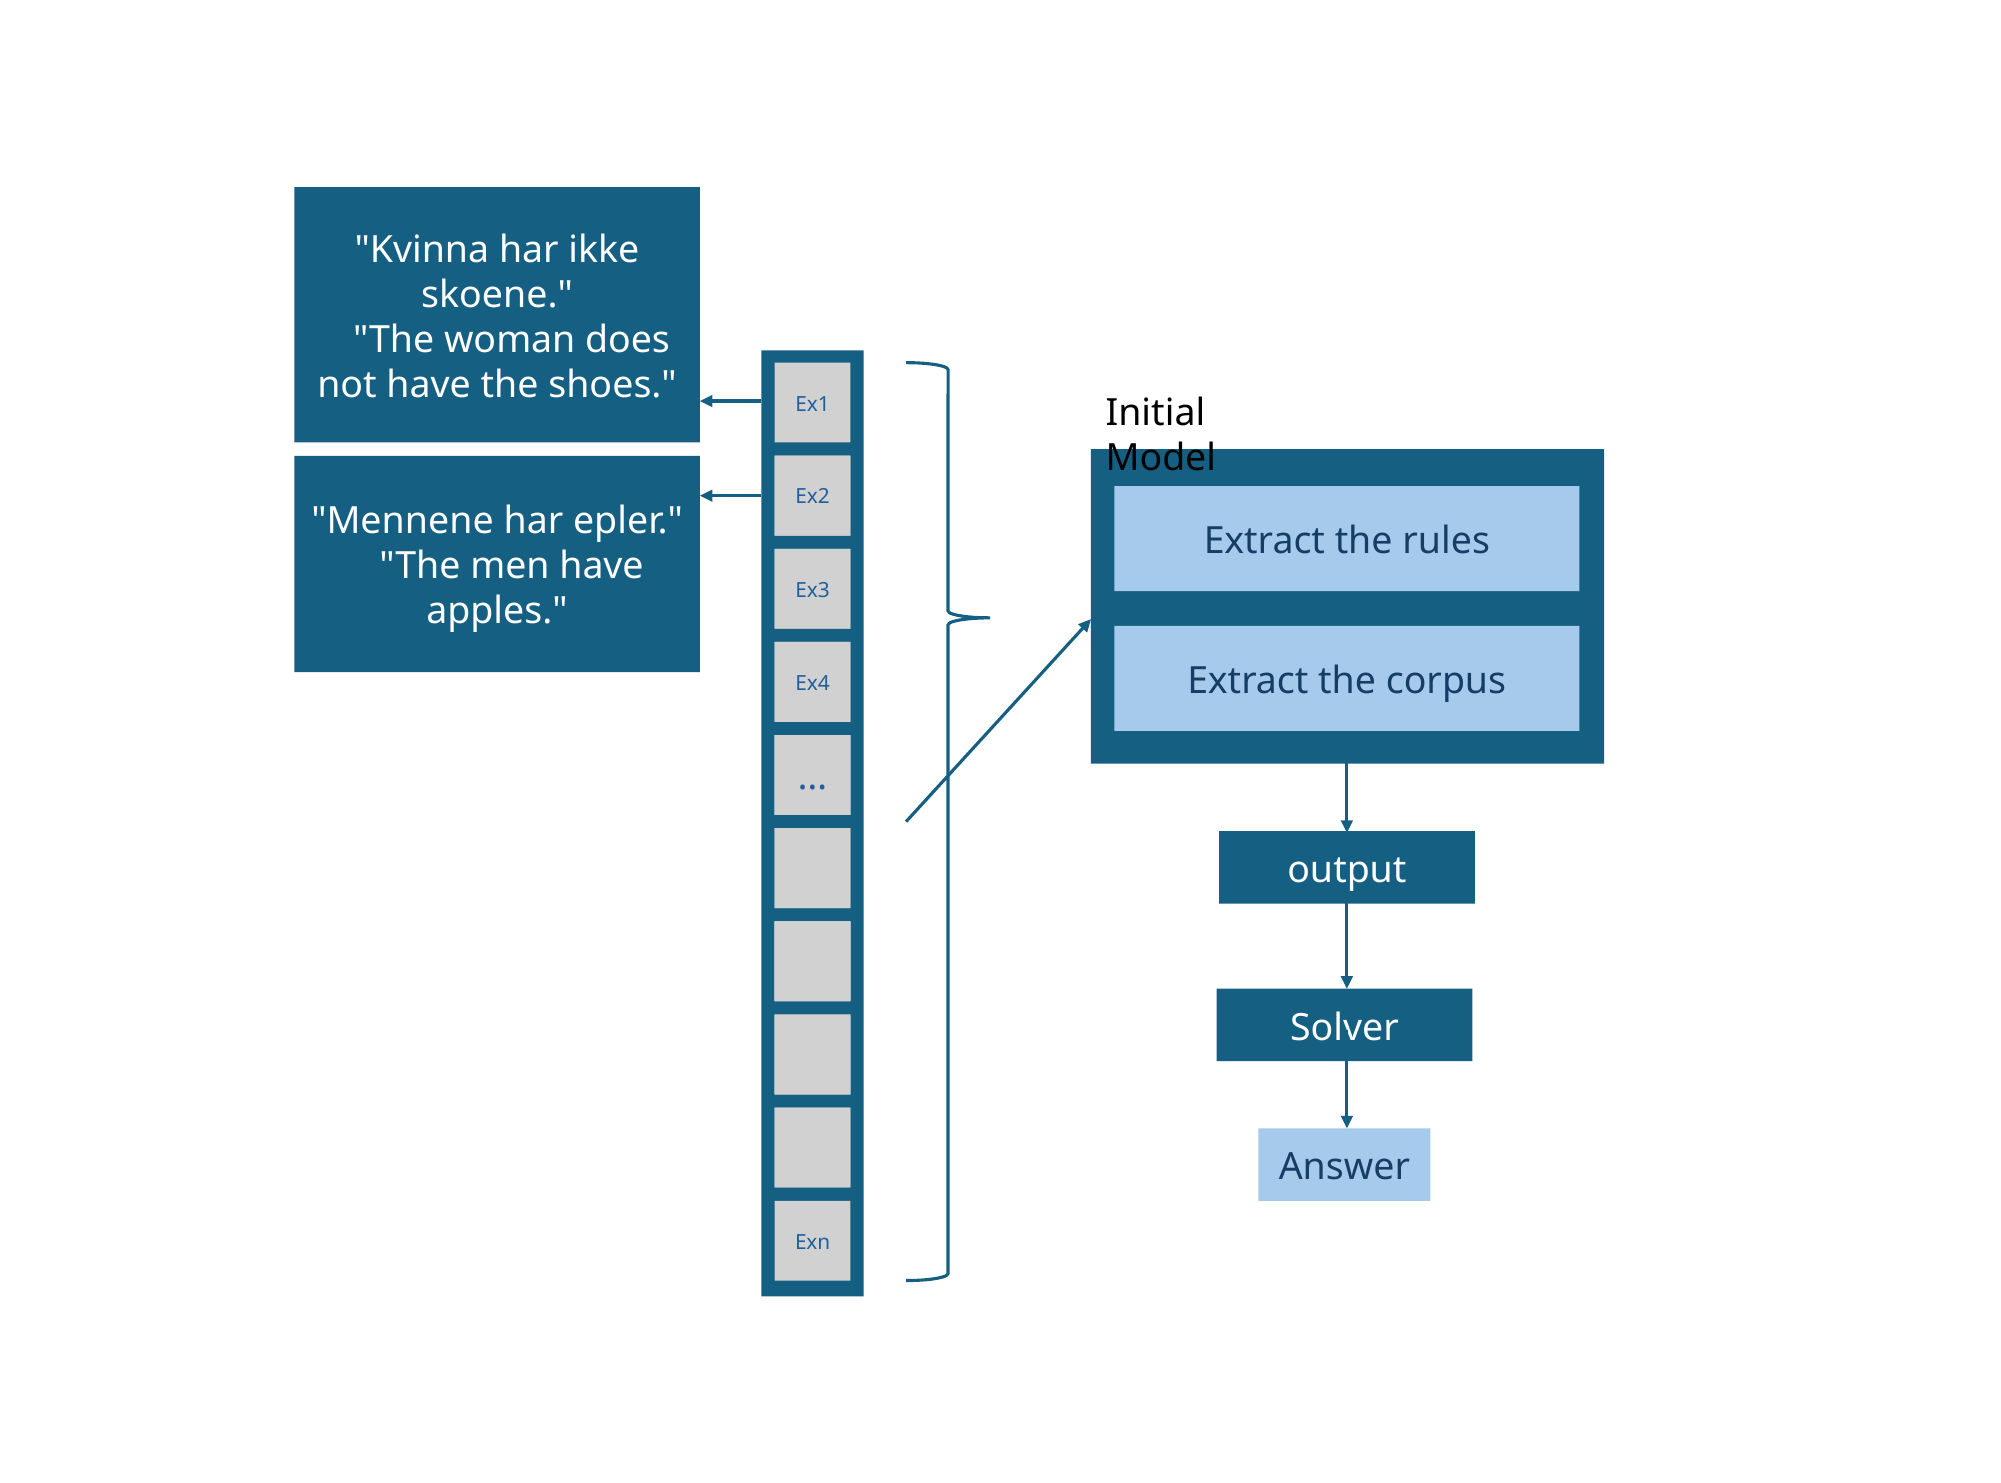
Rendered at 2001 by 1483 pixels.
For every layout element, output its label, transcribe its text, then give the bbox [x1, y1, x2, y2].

text_box [760, 349, 865, 1298]
text_box [773, 1013, 852, 1096]
text_box Initial Model [1090, 380, 1324, 486]
text_box Extract the corpus [1113, 624, 1581, 733]
text_box Extract the rules [1113, 485, 1581, 593]
text_box Ex3 [773, 547, 852, 630]
text_box [773, 1106, 852, 1189]
text_box "Kvinna har ikke skoene." "The woman does not have the shoes." [293, 186, 701, 444]
text_box [773, 920, 852, 1003]
text_box Solver [1215, 987, 1474, 1063]
text_box Answer [1257, 1127, 1432, 1202]
text_box [1089, 447, 1606, 765]
text_box Exn [773, 1199, 852, 1282]
text_box [773, 827, 852, 910]
text_box … [773, 734, 852, 816]
text_box Ex2 [773, 454, 852, 537]
text_box Ex4 [773, 640, 852, 723]
text_box "Mennene har epler." "The men have apples." [293, 454, 701, 674]
text_box Ex1 [773, 361, 852, 444]
text_box output [1218, 830, 1476, 905]
text_box [906, 361, 991, 818]
text_box [906, 777, 950, 1283]
